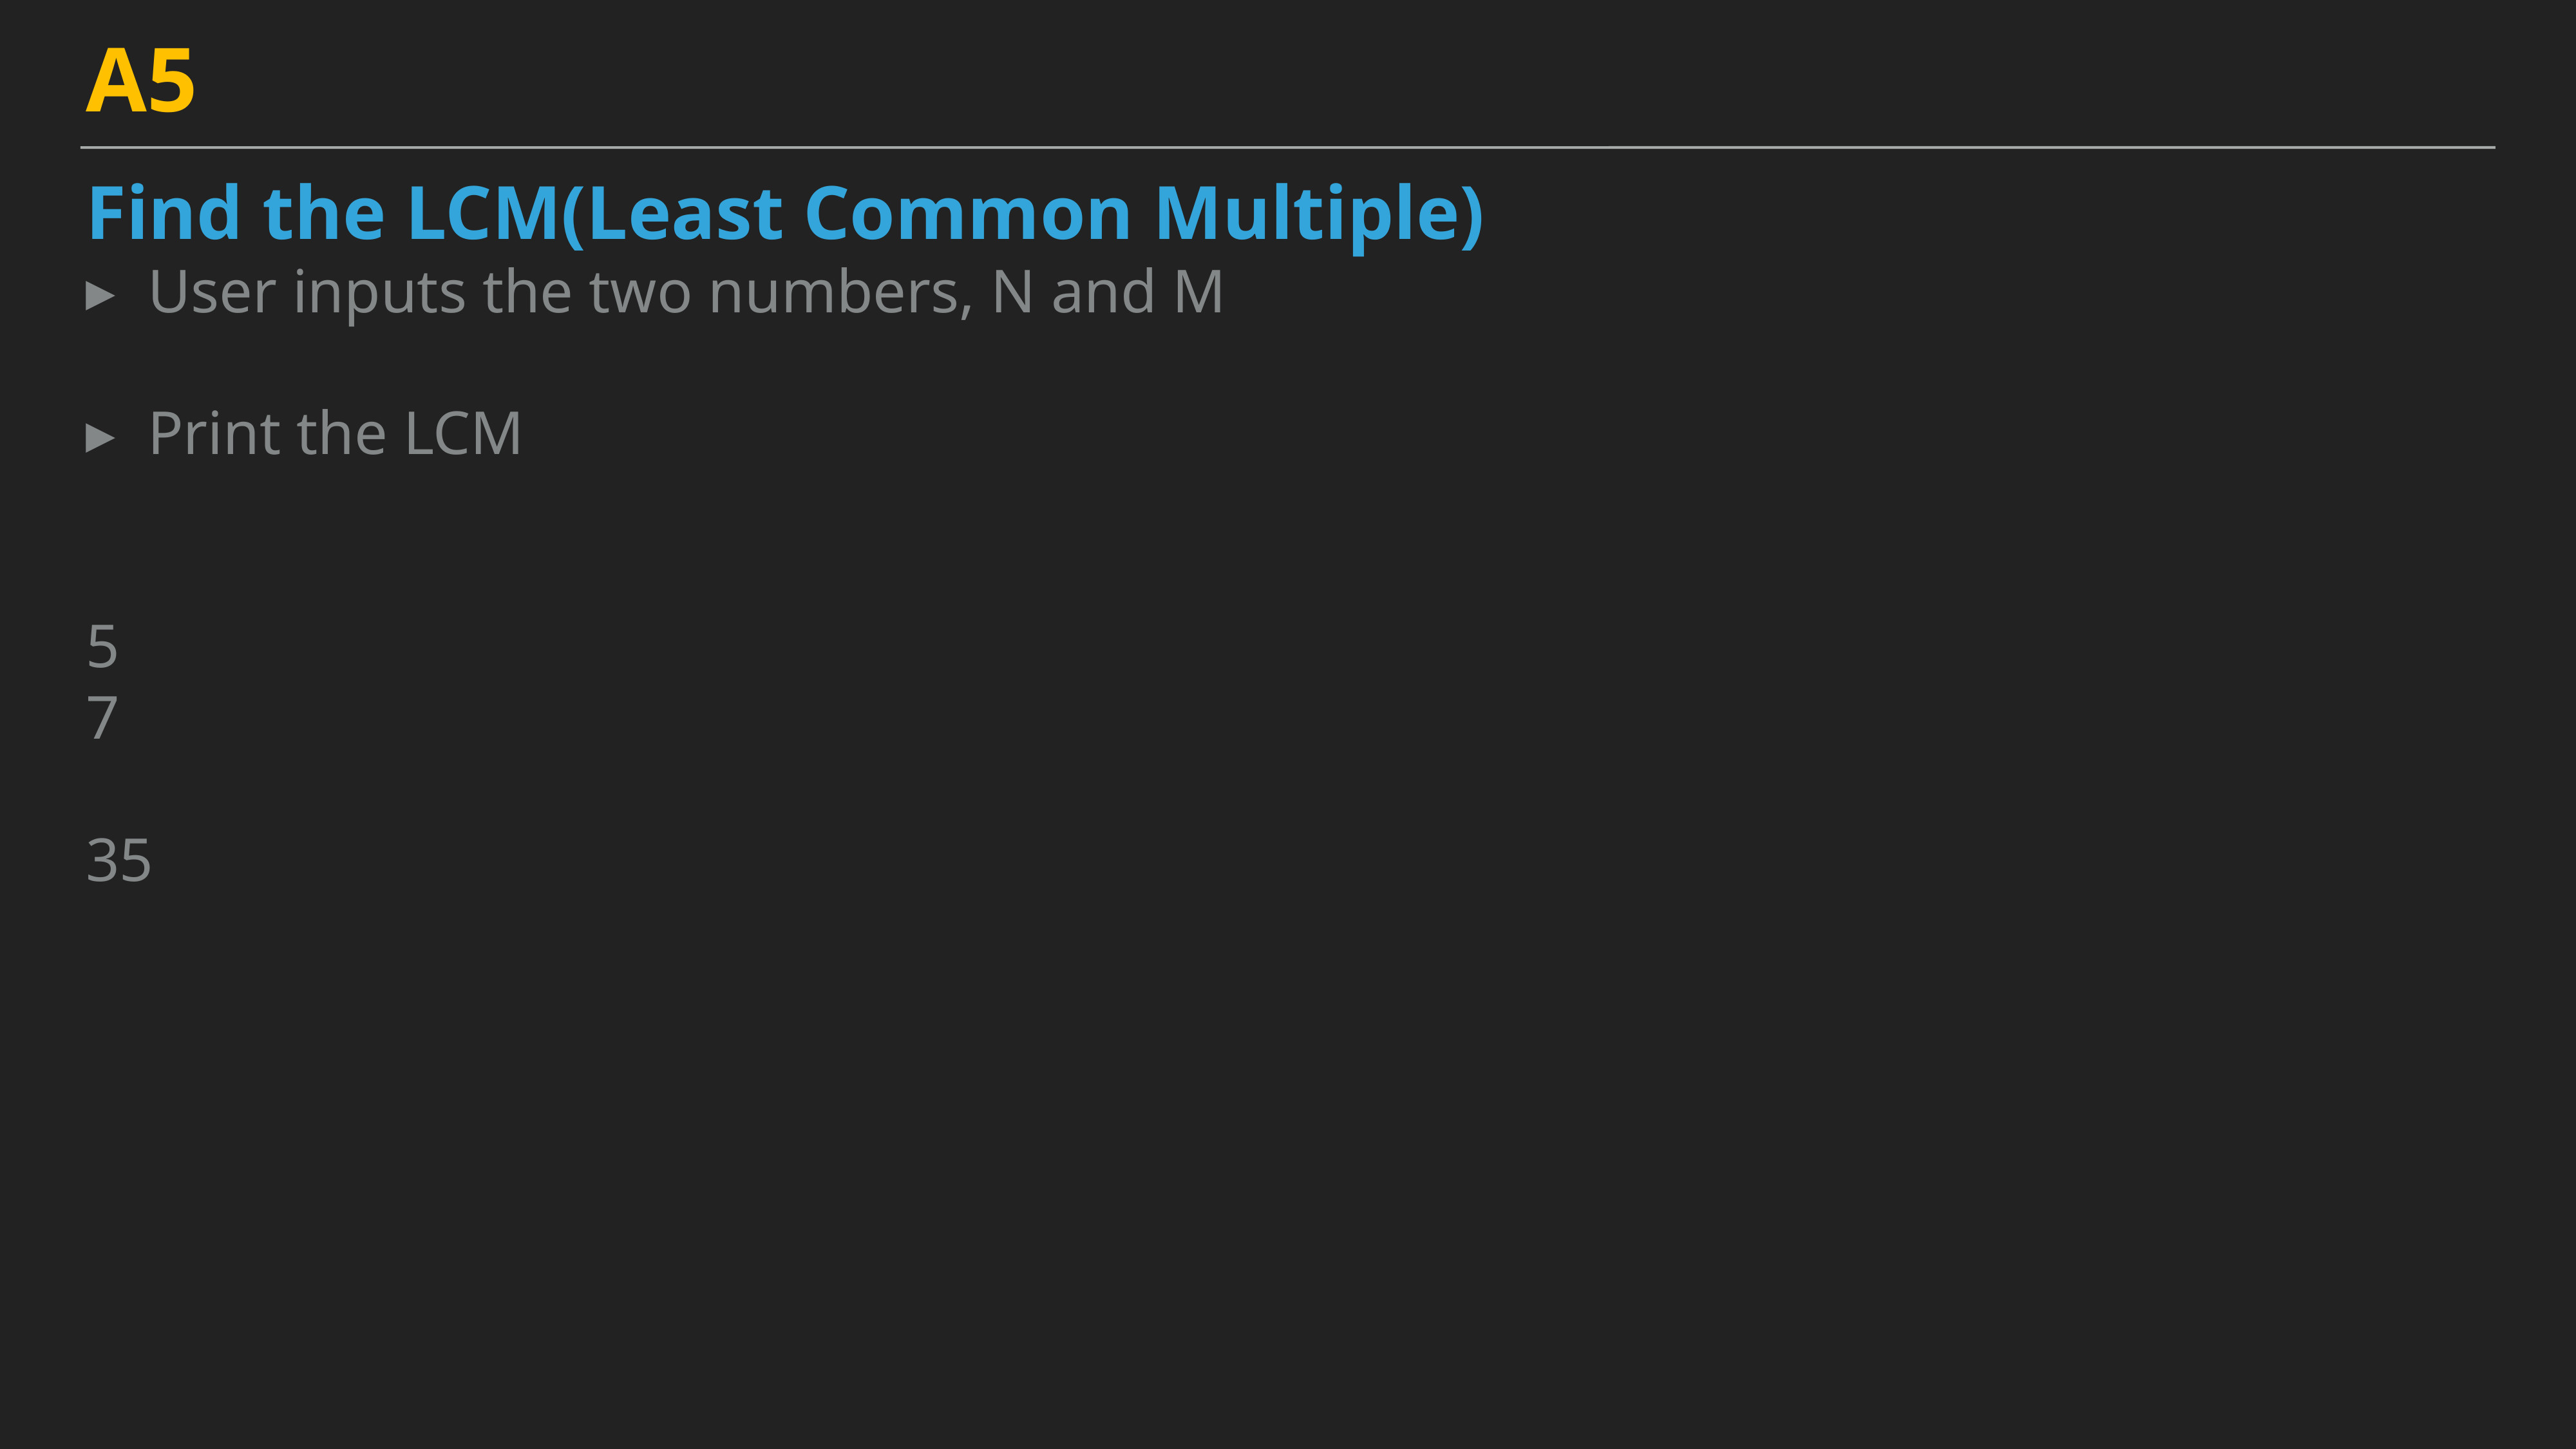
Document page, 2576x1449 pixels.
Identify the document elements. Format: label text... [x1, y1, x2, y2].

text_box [80, 176, 2496, 484]
list A5 [80, 18, 2295, 135]
